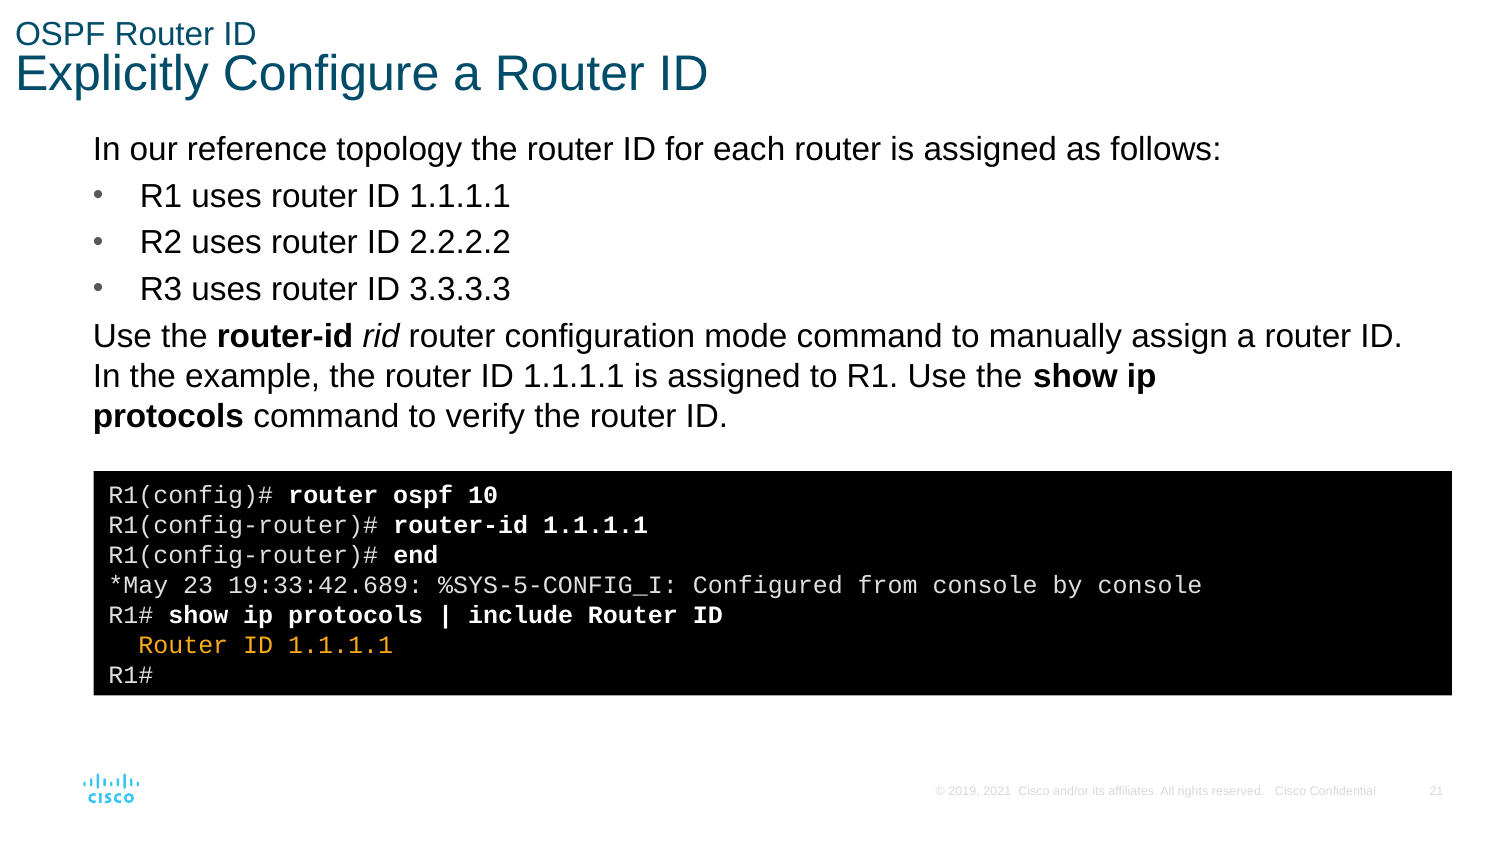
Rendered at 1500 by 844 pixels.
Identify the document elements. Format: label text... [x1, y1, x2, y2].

title OSPF Router ID Explicitly Configure a Router ID [0, 0, 1369, 121]
text_box R1(config)# router ospf 10 R1(config-router)# router-id 1.1.1.1 R1(config-router)# end *May 23 19:33:42.689: %SYS-5-CONFIG_I: Configured from console by console R1# show ip protocols | include Router ID Router ID 1.1.1.1 R1# [93, 471, 1452, 696]
list In our reference topology the router ID for each router is assigned as follows: R1 uses router ID 1.1.1.1 R2 uses router ID 2.2.2.2 R3 uses router ID 3.3.3.3 Use the router-id rid router configuration mode command to manually assign a router ID. In the example, the router ID 1.1.1.1 is assigned to R1. Use the show ip protocols command to verify the router ID. [77, 120, 1437, 445]
